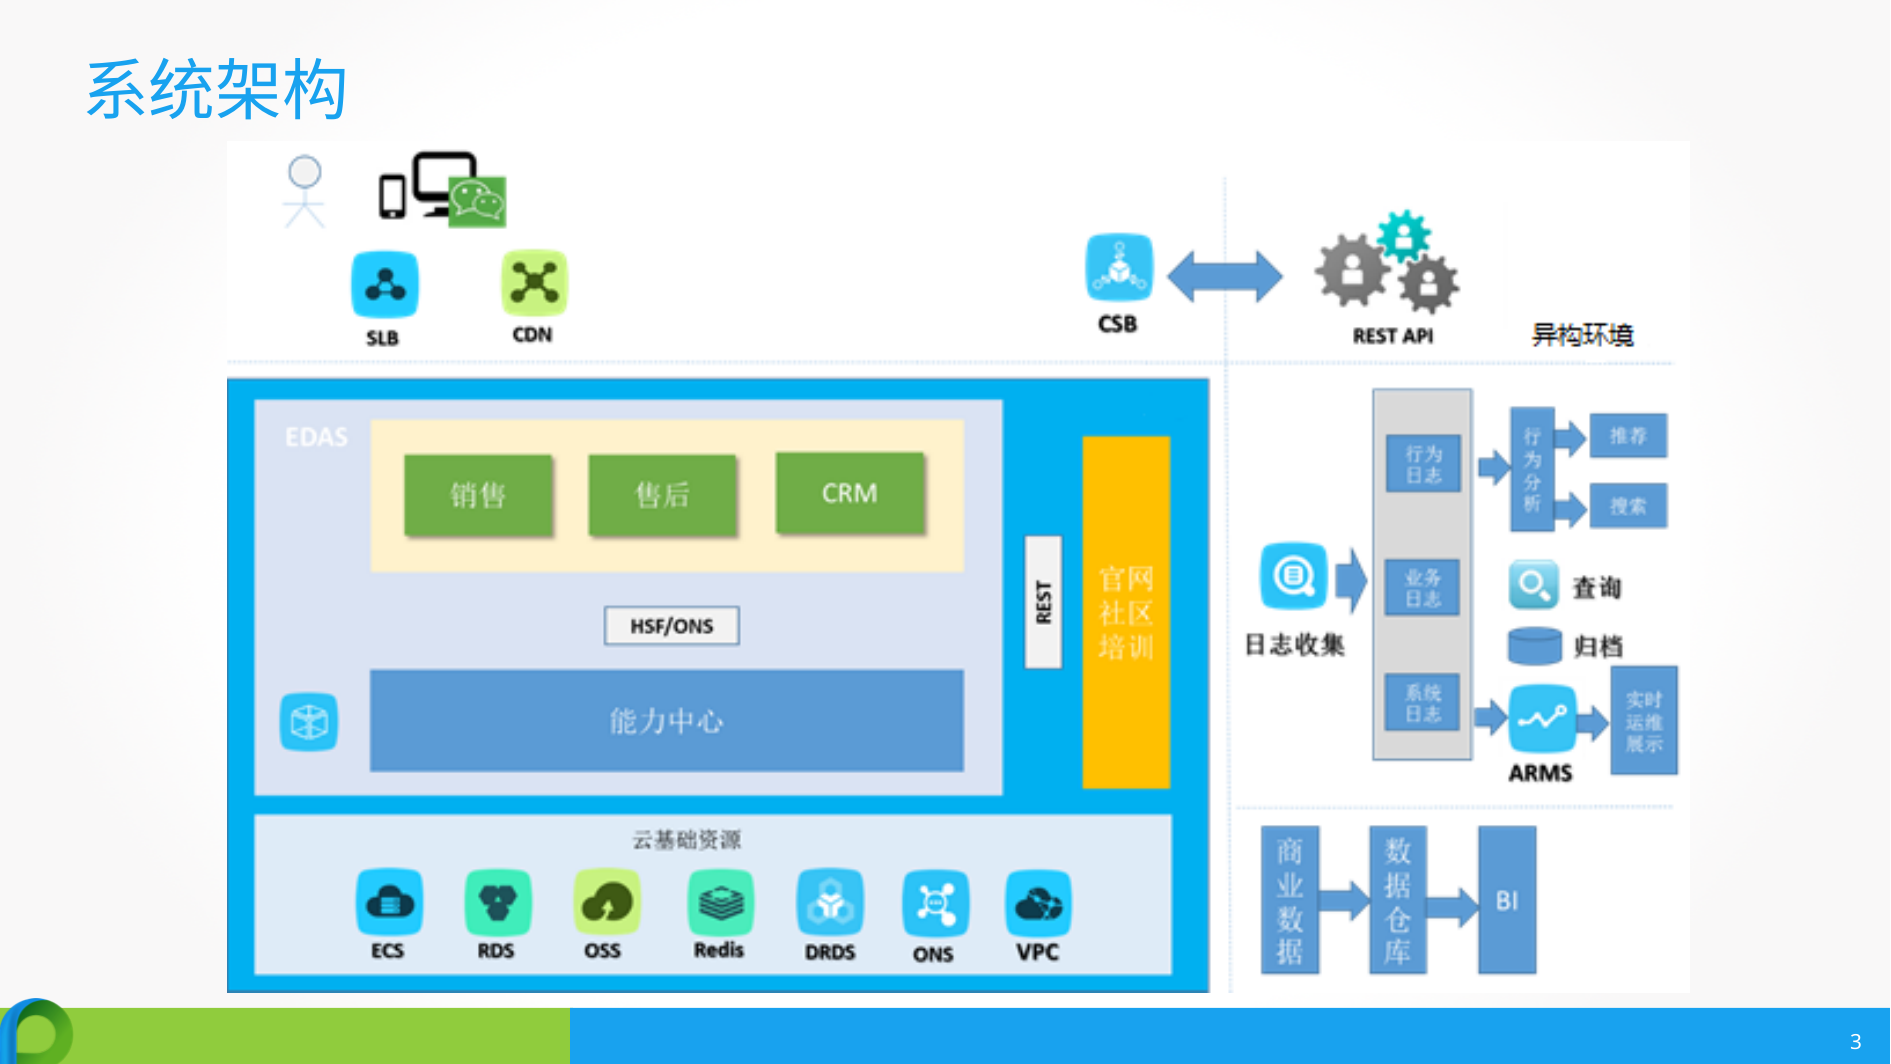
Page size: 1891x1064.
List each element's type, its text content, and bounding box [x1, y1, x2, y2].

picture [0, 0, 1891, 1064]
title 系统架构 [67, 40, 1698, 125]
